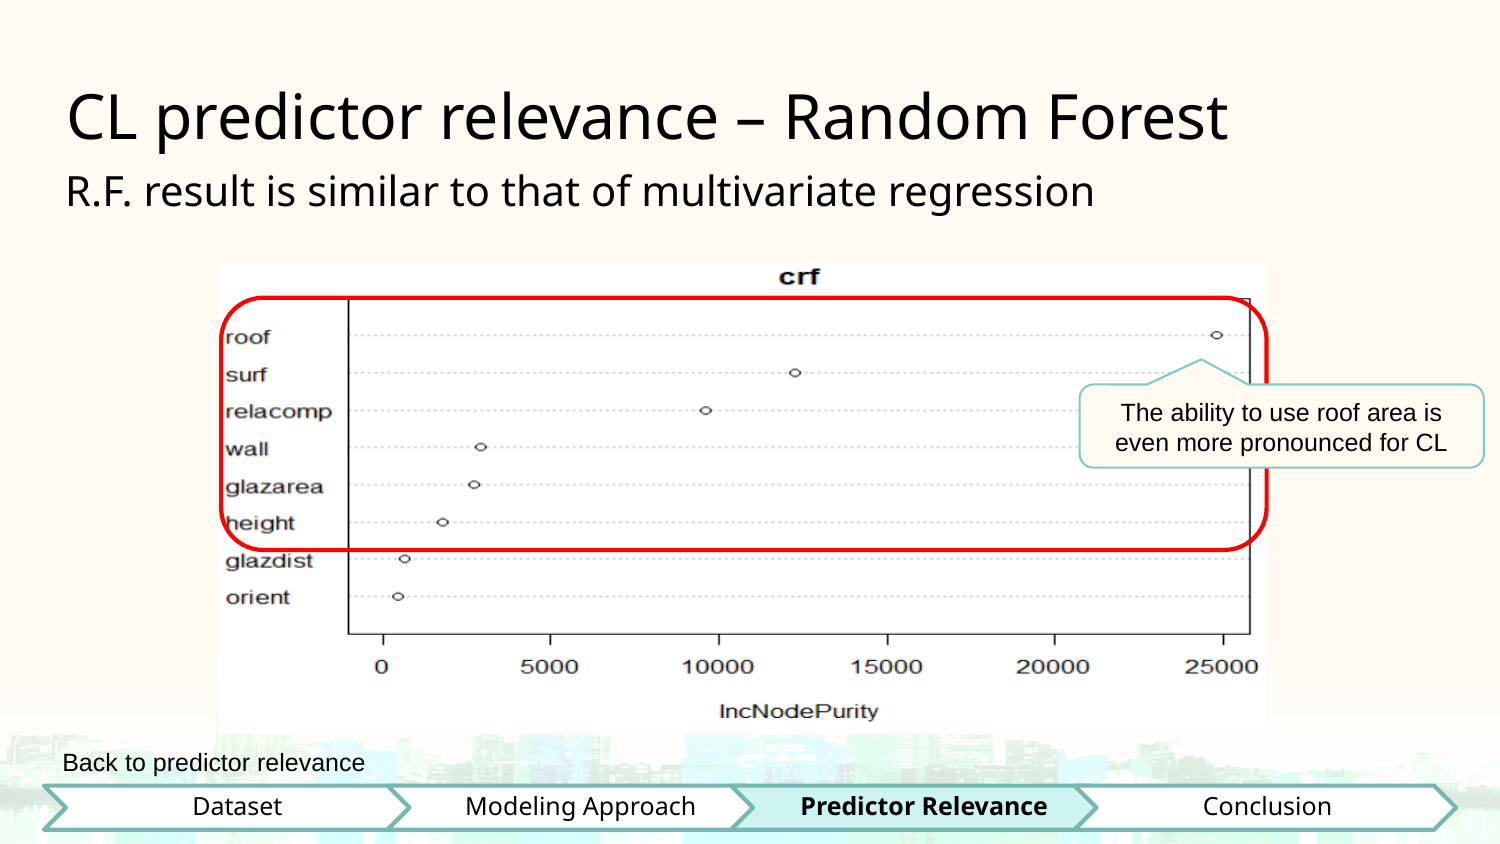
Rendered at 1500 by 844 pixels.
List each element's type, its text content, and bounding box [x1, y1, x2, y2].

title CL predictor relevance – Random Forest [51, 72, 1449, 156]
text_box Back to predictor relevance [47, 738, 800, 784]
subtitle R.F. result is similar to that of multivariate regression [50, 168, 1450, 212]
text_box The ability to use roof area is even more pronounced for CL [1271, 382, 1486, 470]
picture [219, 264, 1266, 734]
